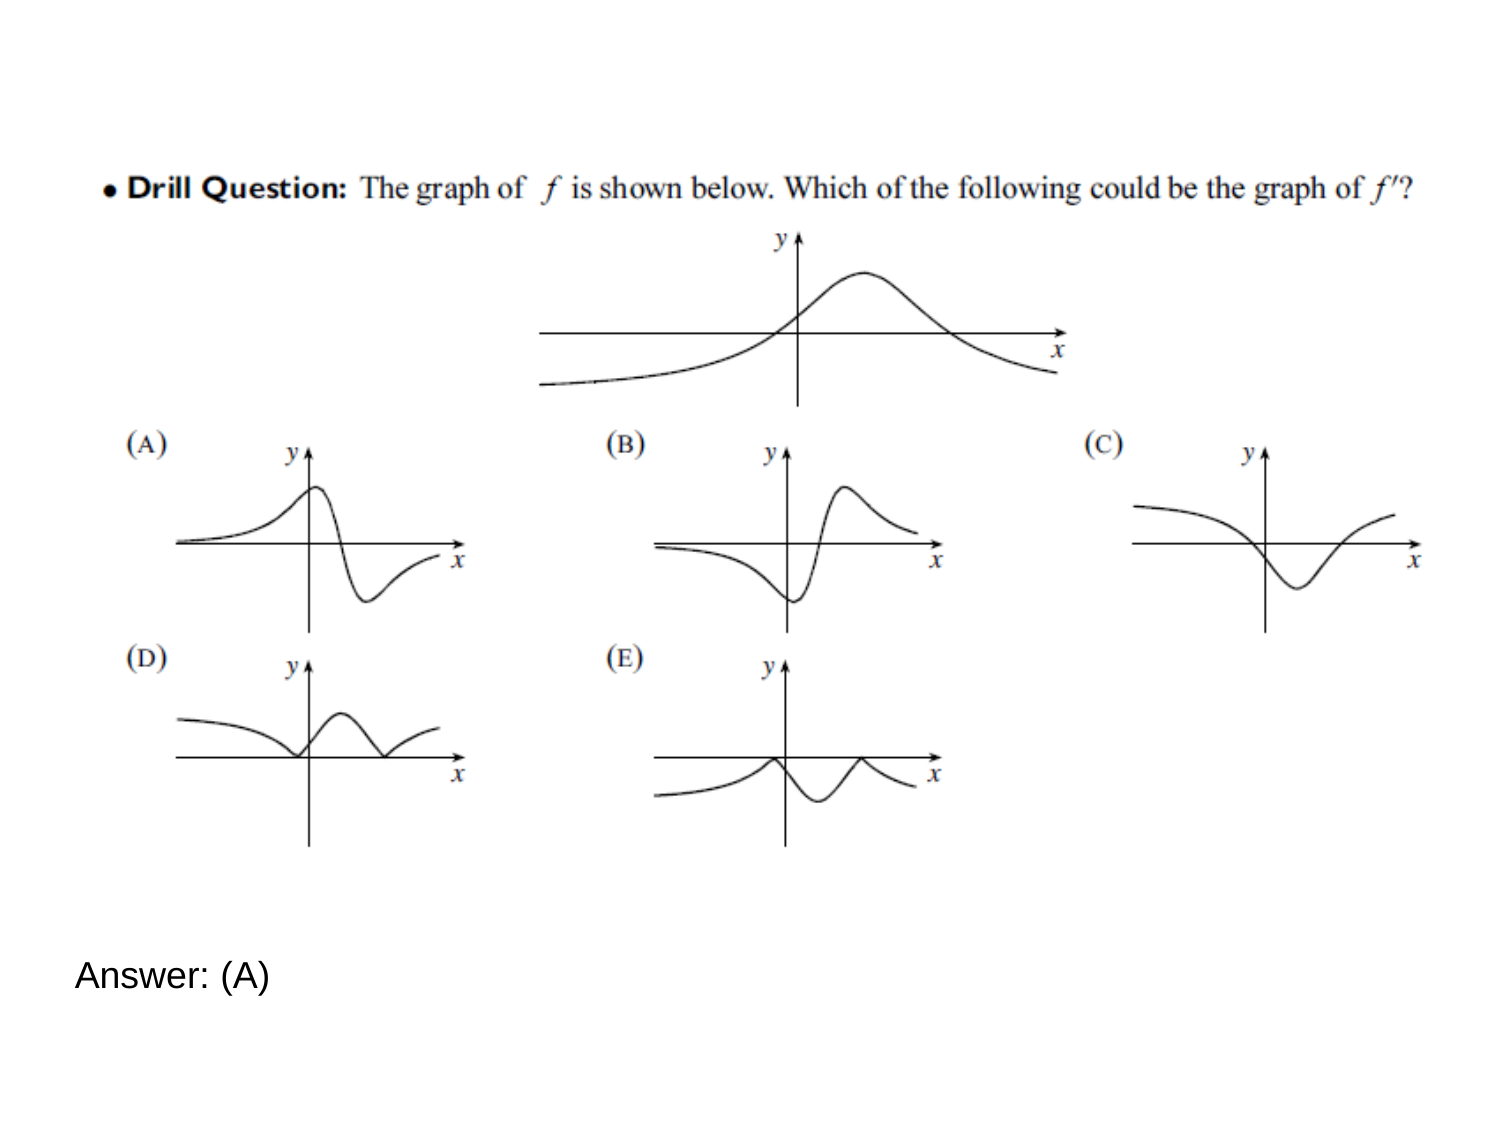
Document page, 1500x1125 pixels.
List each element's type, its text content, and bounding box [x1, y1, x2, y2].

picture [58, 149, 1451, 849]
text_box Answer: (A) [60, 943, 286, 1004]
